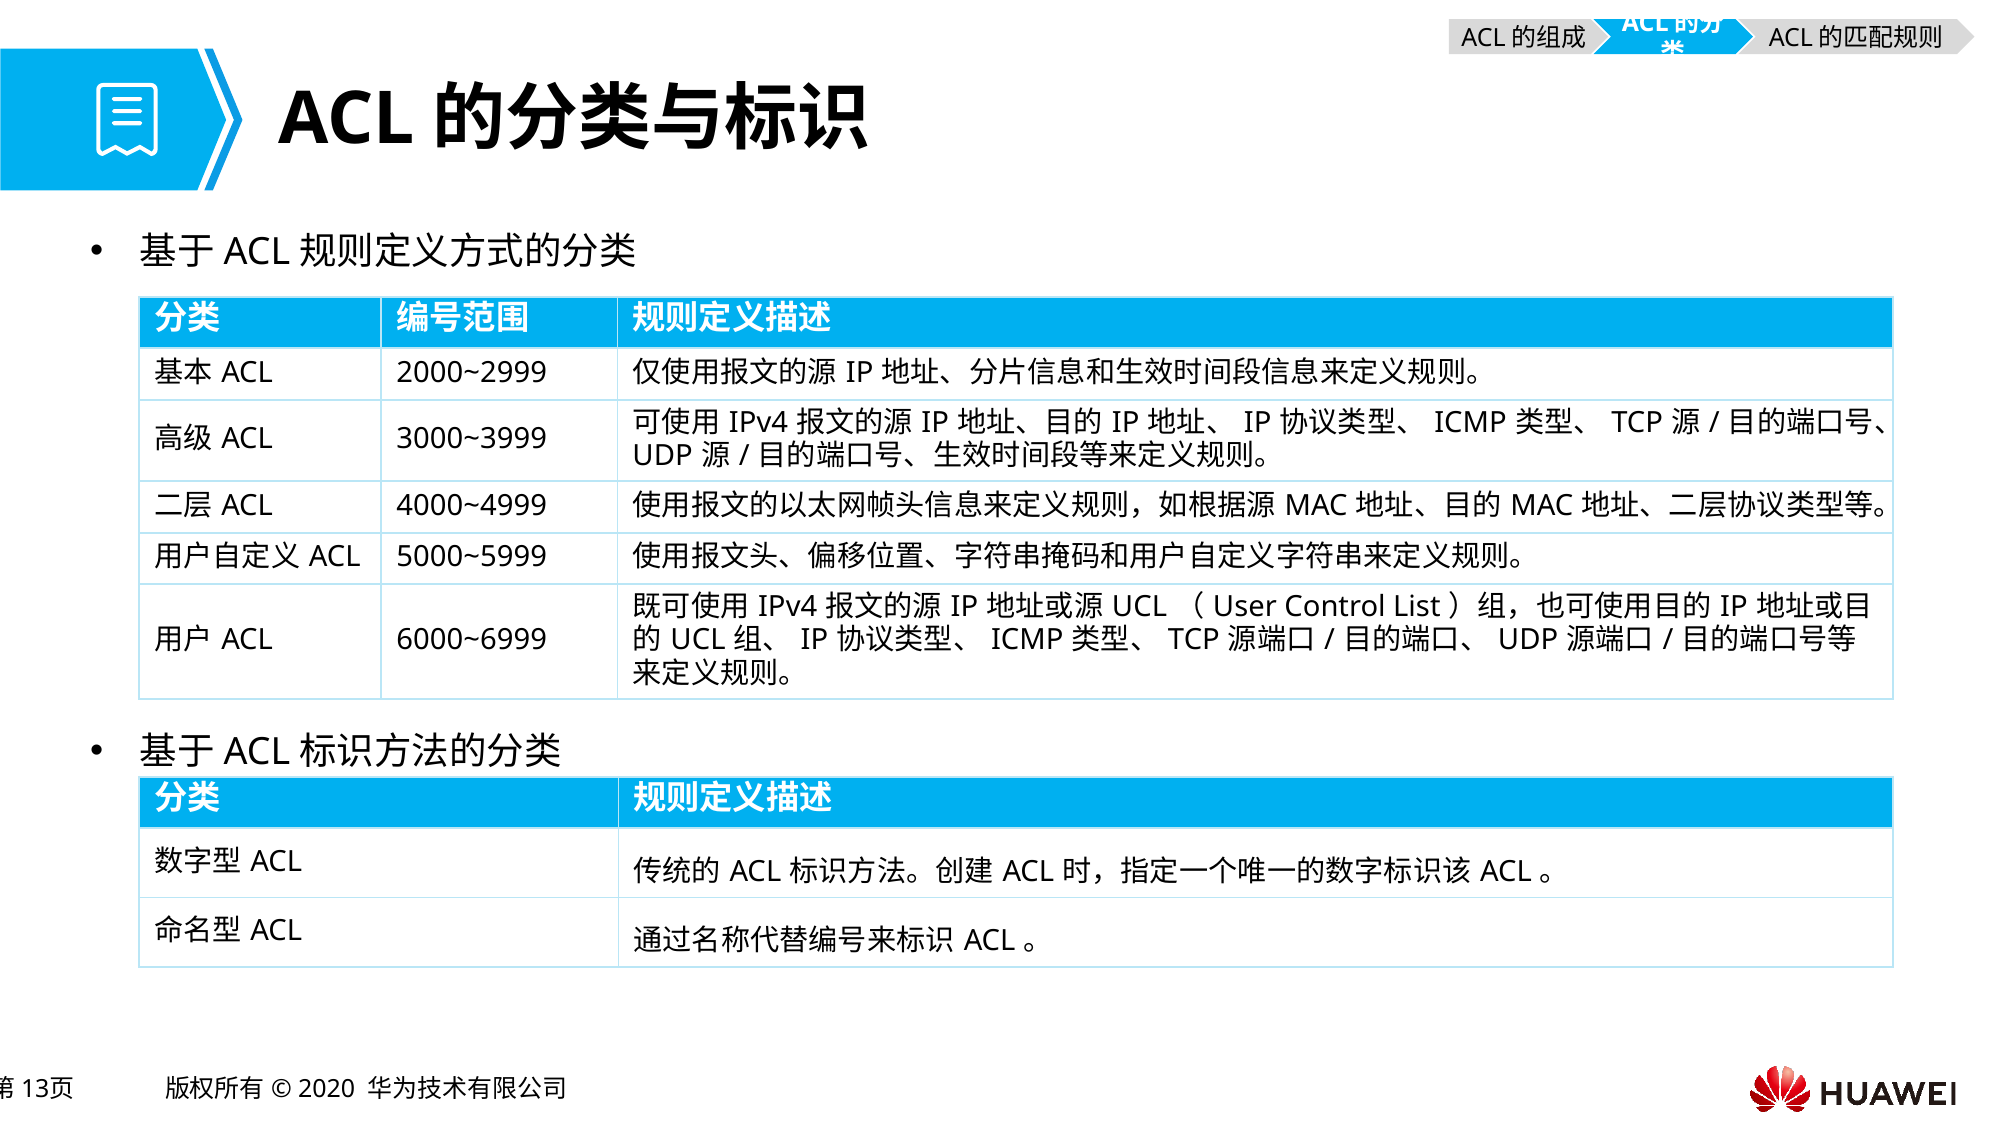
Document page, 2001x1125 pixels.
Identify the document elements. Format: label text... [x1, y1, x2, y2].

table_header 编号范围 [382, 298, 617, 347]
text_box ACL的组成 [1448, 19, 1609, 55]
table_cell 通过名称代替编号来标识ACL。 [619, 898, 1892, 966]
table_cell 6000~6999 [382, 585, 617, 698]
text_box 基于ACL标识方法的分类 [76, 702, 1927, 797]
table_cell 使用报文头、偏移位置、字符串掩码和用户自定义字符串来定义规则。 [618, 534, 1892, 583]
table_header 规则定义描述 [618, 298, 1892, 347]
table_cell 既可使用IPv4报文的源IP地址或源UCL（User Control List）组，也可使用目的IP地址或目的UCL组、IP协议类型、ICMP类型、TCP源端口/目的端口、UDP源端口/目的端口号等来定义规则。 [618, 585, 1892, 698]
picture [1750, 1066, 1956, 1112]
table_cell 4000~4999 [382, 482, 617, 532]
table_cell 数字型ACL [140, 829, 618, 897]
table_cell 仅使用报文的源IP地址、分片信息和生效时间段信息来定义规则。 [618, 349, 1892, 399]
title ACL的分类与标识 [261, 67, 1874, 173]
table_cell 2000~2999 [382, 349, 617, 399]
table_cell 基本ACL [140, 349, 380, 399]
table_header 规则定义描述 [619, 778, 1892, 827]
table_cell 可使用IPv4报文的源IP地址、目的IP地址、IP协议类型、ICMP类型、TCP源/目的端口号、UDP源/目的端口号、生效时间段等来定义规则。 [618, 401, 1892, 480]
list 基于ACL规则定义方式的分类 [76, 202, 1927, 297]
table_cell 命名型ACL [140, 898, 618, 966]
text_box ACL的匹配规则 [1738, 19, 1975, 55]
table_cell 用户自定义ACL [140, 534, 380, 583]
table_header 分类 [140, 778, 618, 827]
table_cell 使用报文的以太网帧头信息来定义规则，如根据源MAC地址、目的MAC地址、二层协议类型等。 [618, 482, 1892, 532]
table_header 分类 [140, 298, 380, 347]
table_cell 3000~3999 [382, 401, 617, 480]
table_cell 5000~5999 [382, 534, 617, 583]
table_cell 传统的ACL标识方法。创建ACL时，指定一个唯一的数字标识该ACL。 [619, 829, 1892, 897]
text_box ACL的分类 [1593, 19, 1753, 55]
table_cell 二层ACL [140, 482, 380, 532]
table_cell 高级ACL [140, 401, 380, 480]
table_cell 用户ACL [140, 585, 380, 698]
